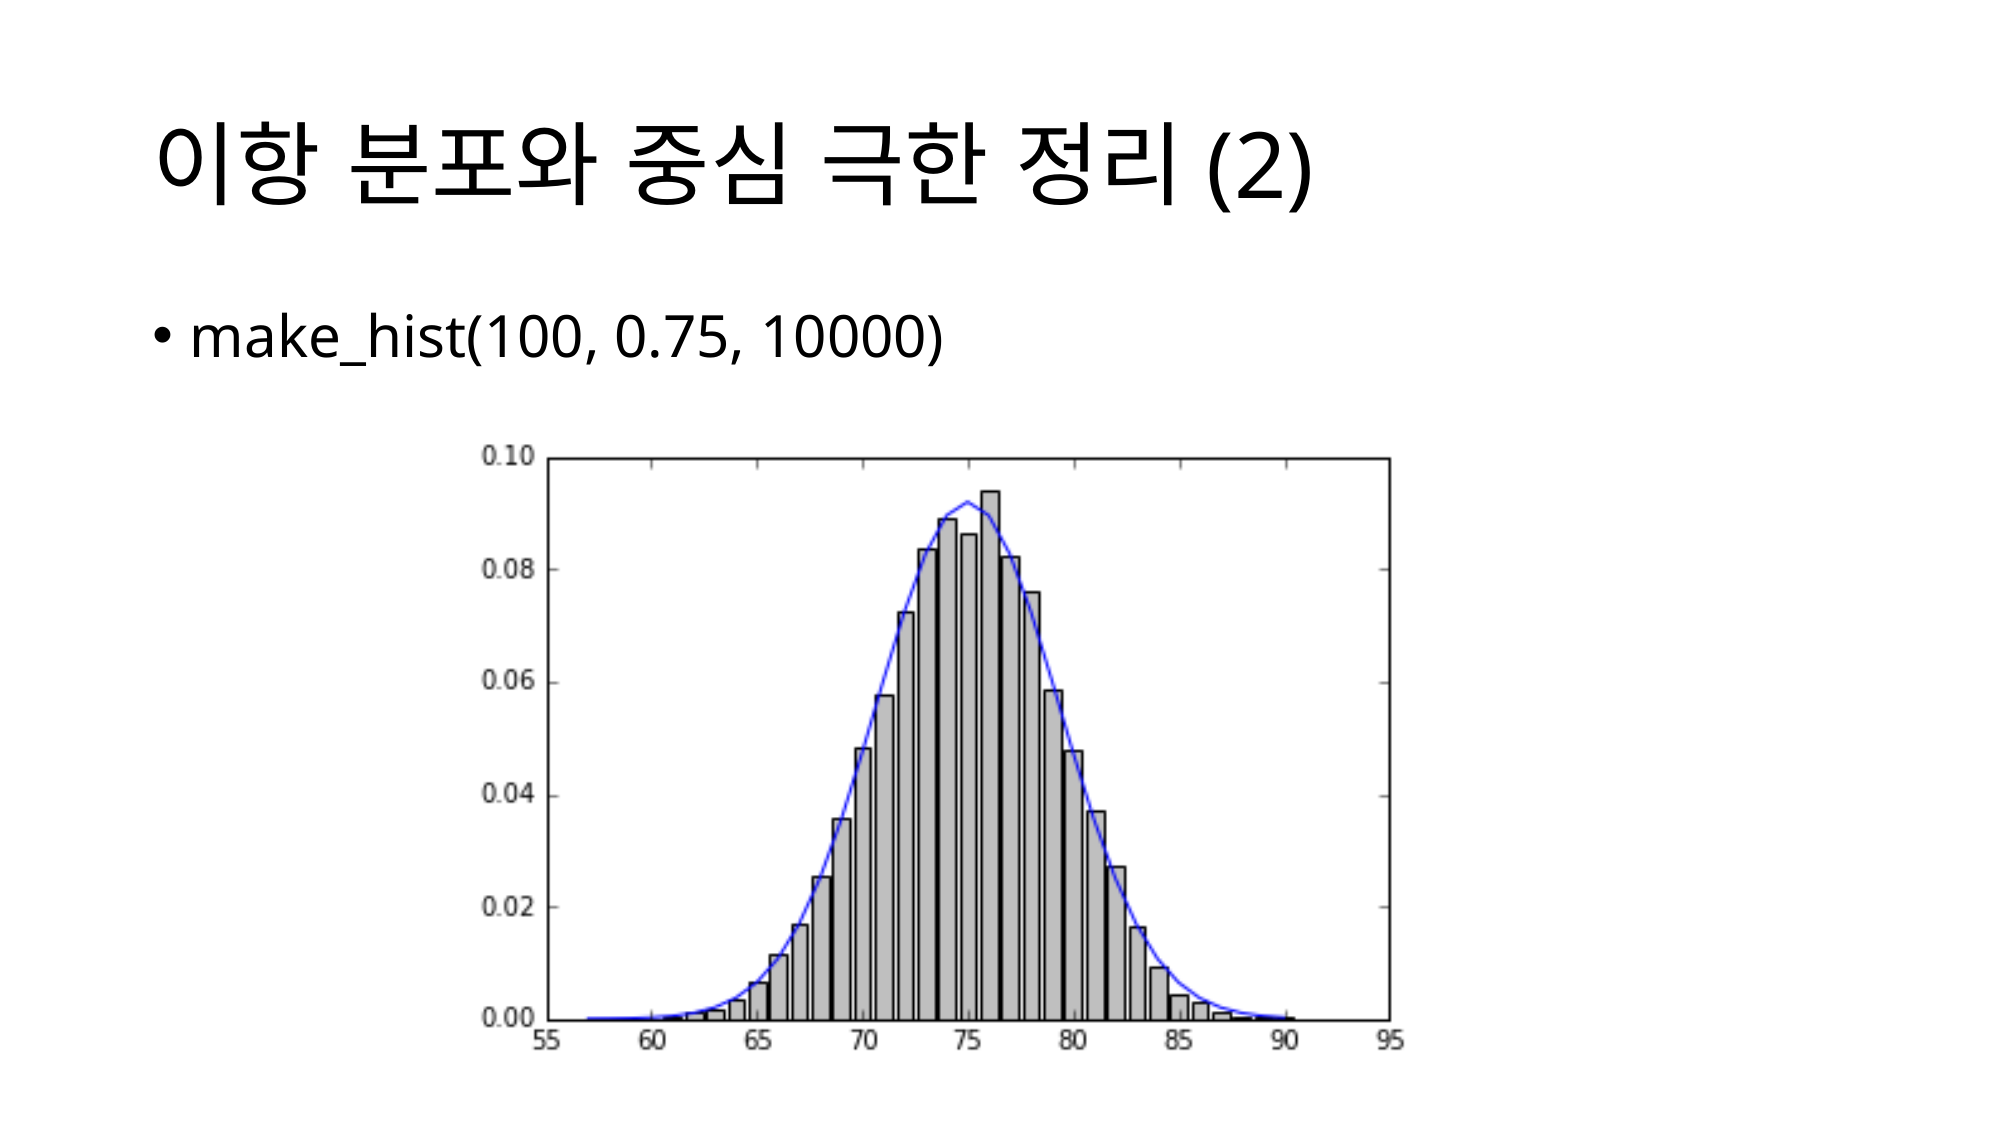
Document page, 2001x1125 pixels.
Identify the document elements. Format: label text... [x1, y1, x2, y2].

picture [462, 428, 1422, 1074]
title 이항 분포와 중심 극한 정리(2) [137, 59, 1863, 278]
list make_hist(100, 0.75, 10000) [137, 299, 1863, 1014]
